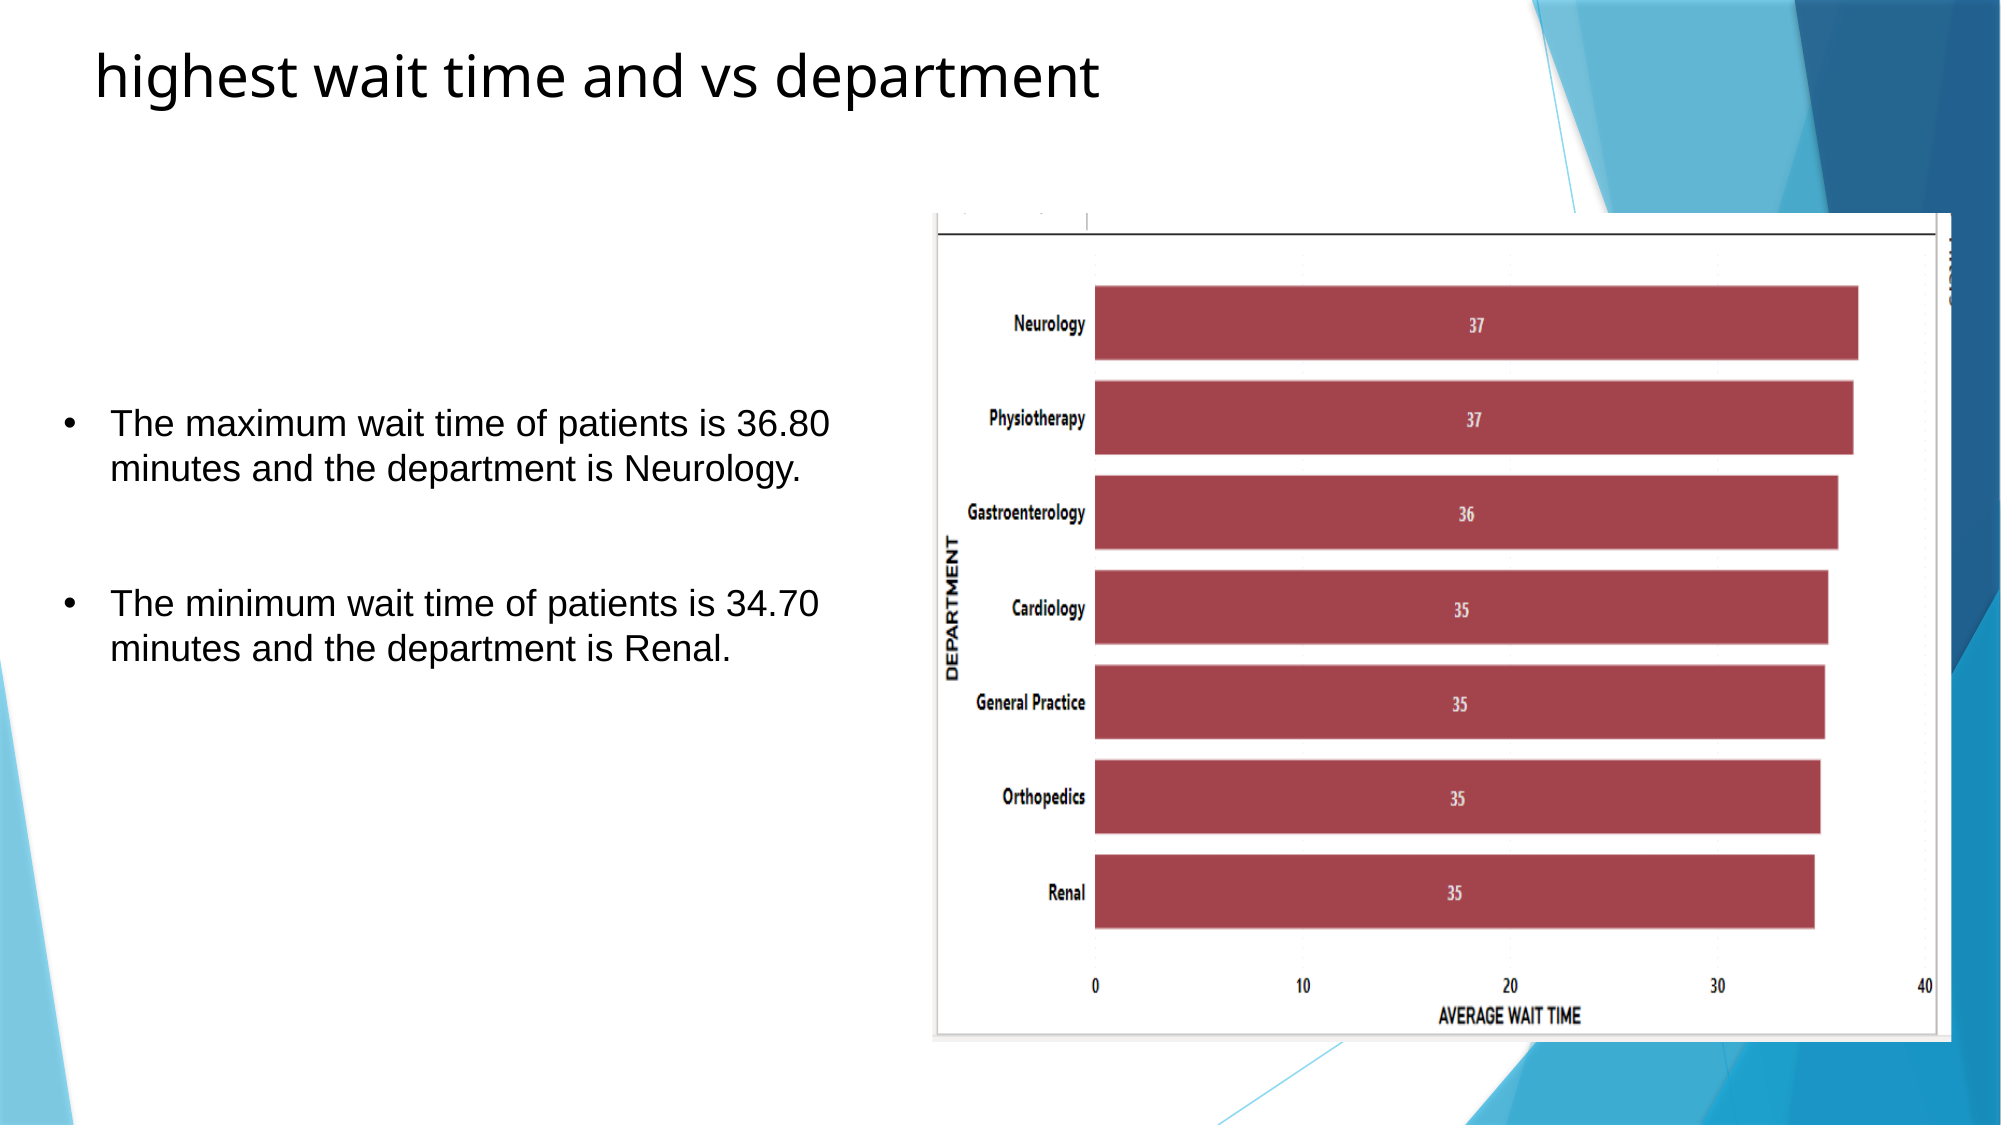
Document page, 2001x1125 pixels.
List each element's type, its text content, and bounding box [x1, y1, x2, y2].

picture [931, 213, 1952, 1042]
text_box highest wait time and vs department [79, 31, 1489, 117]
text_box The maximum wait time of patients is 36.80 minutes and the department is Neurology. The minimum wait time of patients is 34.70 minutes and the department is Renal. [48, 302, 873, 677]
